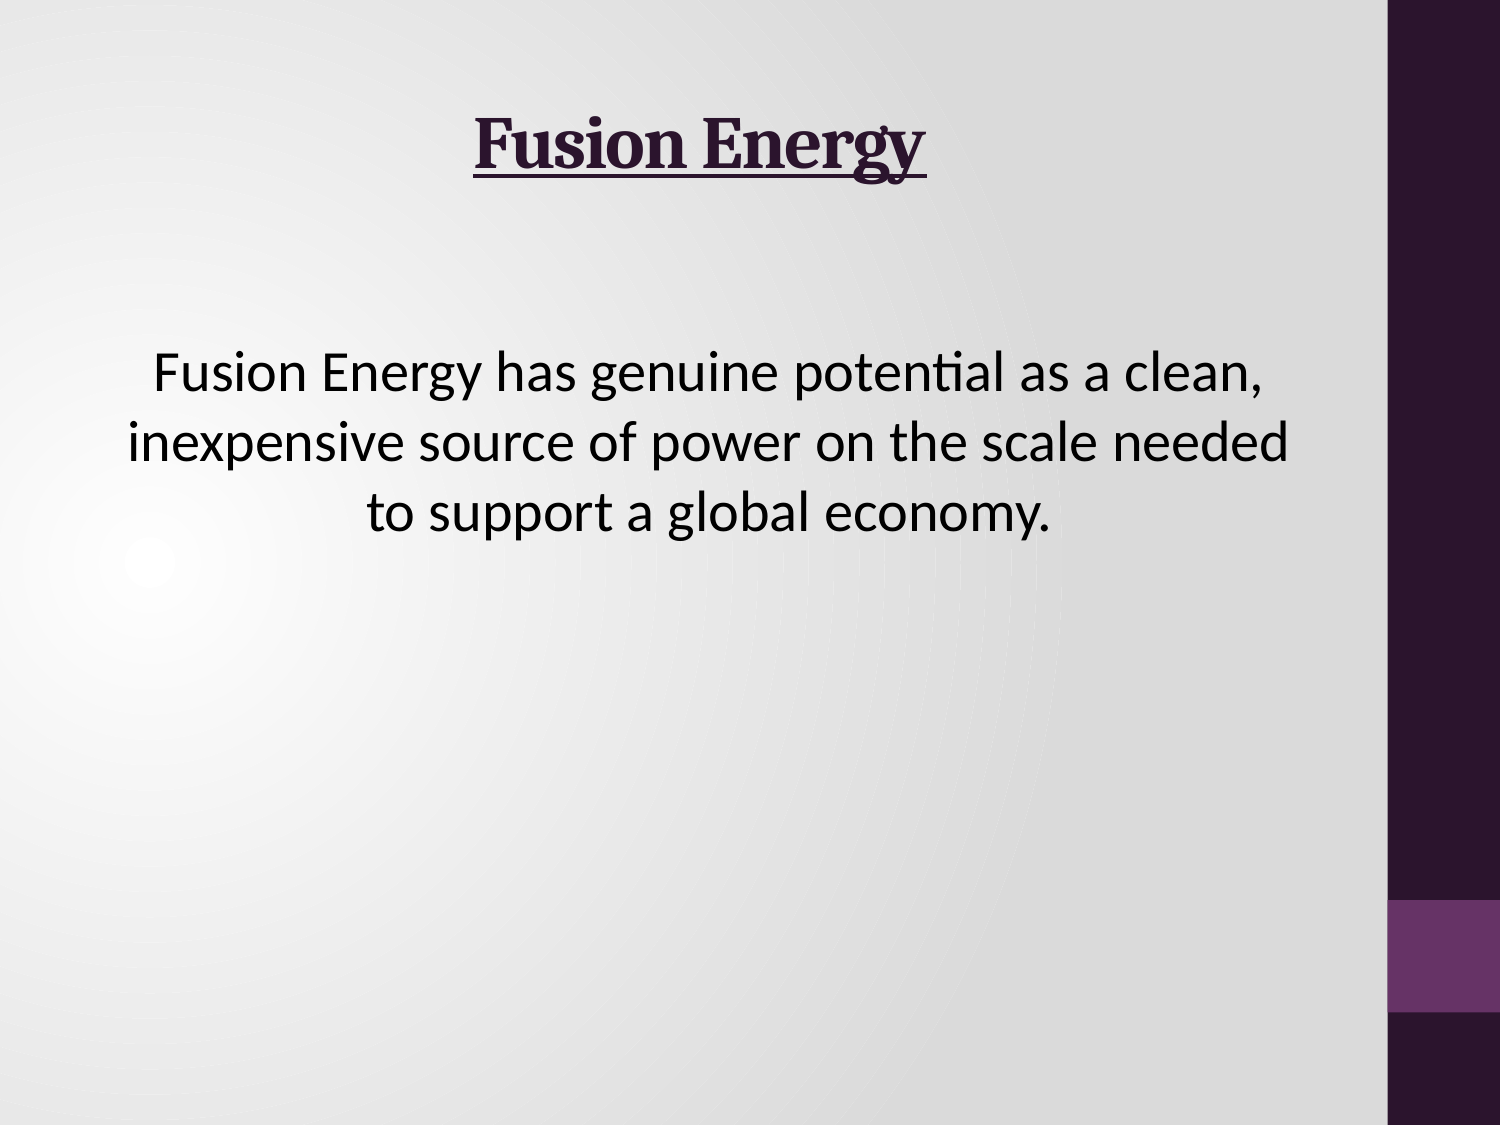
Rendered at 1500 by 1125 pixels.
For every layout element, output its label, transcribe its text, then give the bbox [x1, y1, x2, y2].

title Fusion Energy [75, 45, 1325, 233]
list Fusion Energy has genuine potential as a clean, inexpensive source of power on the scale needed to support a global economy. [75, 325, 1325, 1113]
